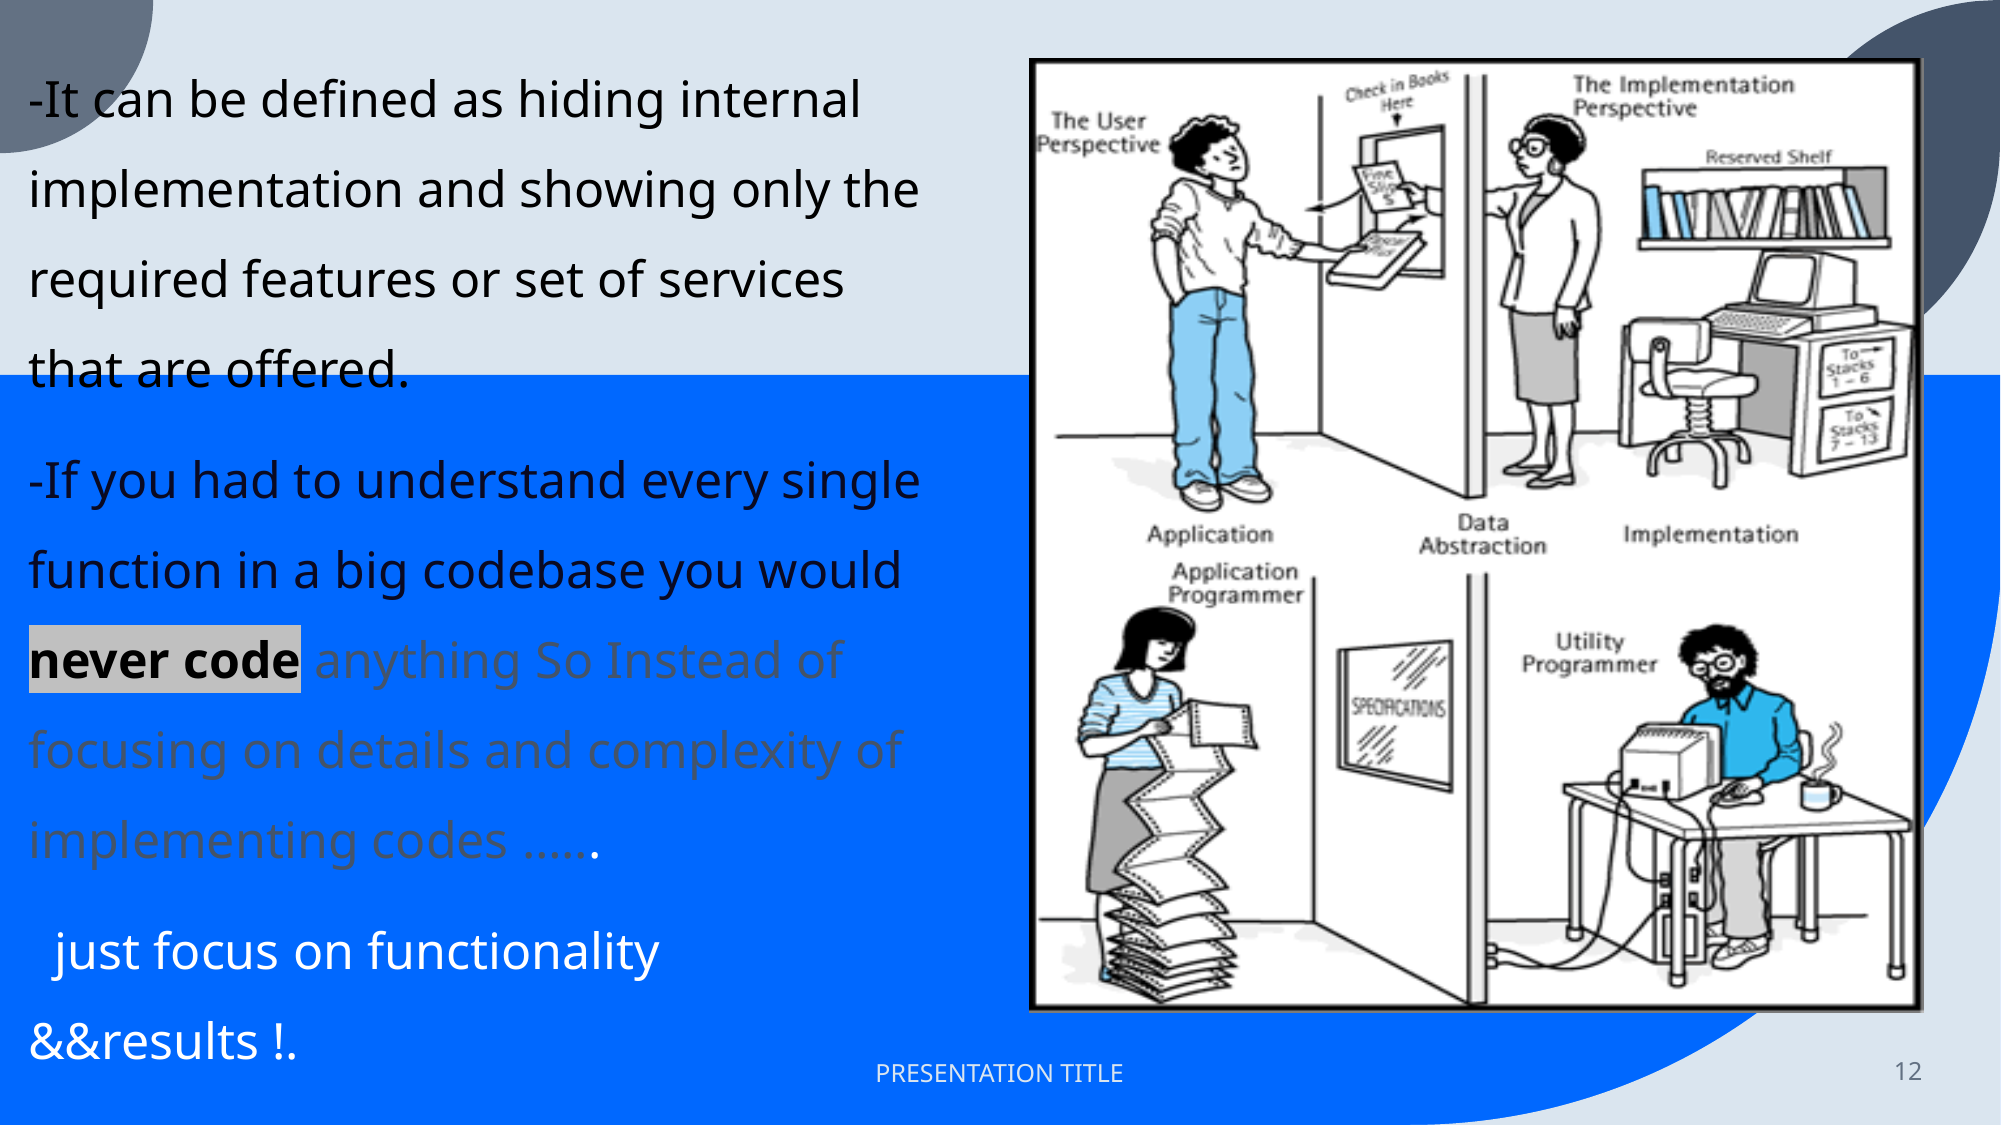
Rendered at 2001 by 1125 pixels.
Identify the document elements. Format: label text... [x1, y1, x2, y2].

picture [1029, 58, 1924, 1013]
slide_number 12 [1674, 1042, 1938, 1103]
footer PRESENTATION TITLE [662, 1042, 1338, 1103]
list -It can be defined as hiding internal implementation and showing only the required features or set of services that are offered. -If you had to understand every single function in a big codebase you would never code anything So Instead of focusing on details and complexity of implementing codes …... just focus on functionality &&results !. [13, 29, 948, 1116]
